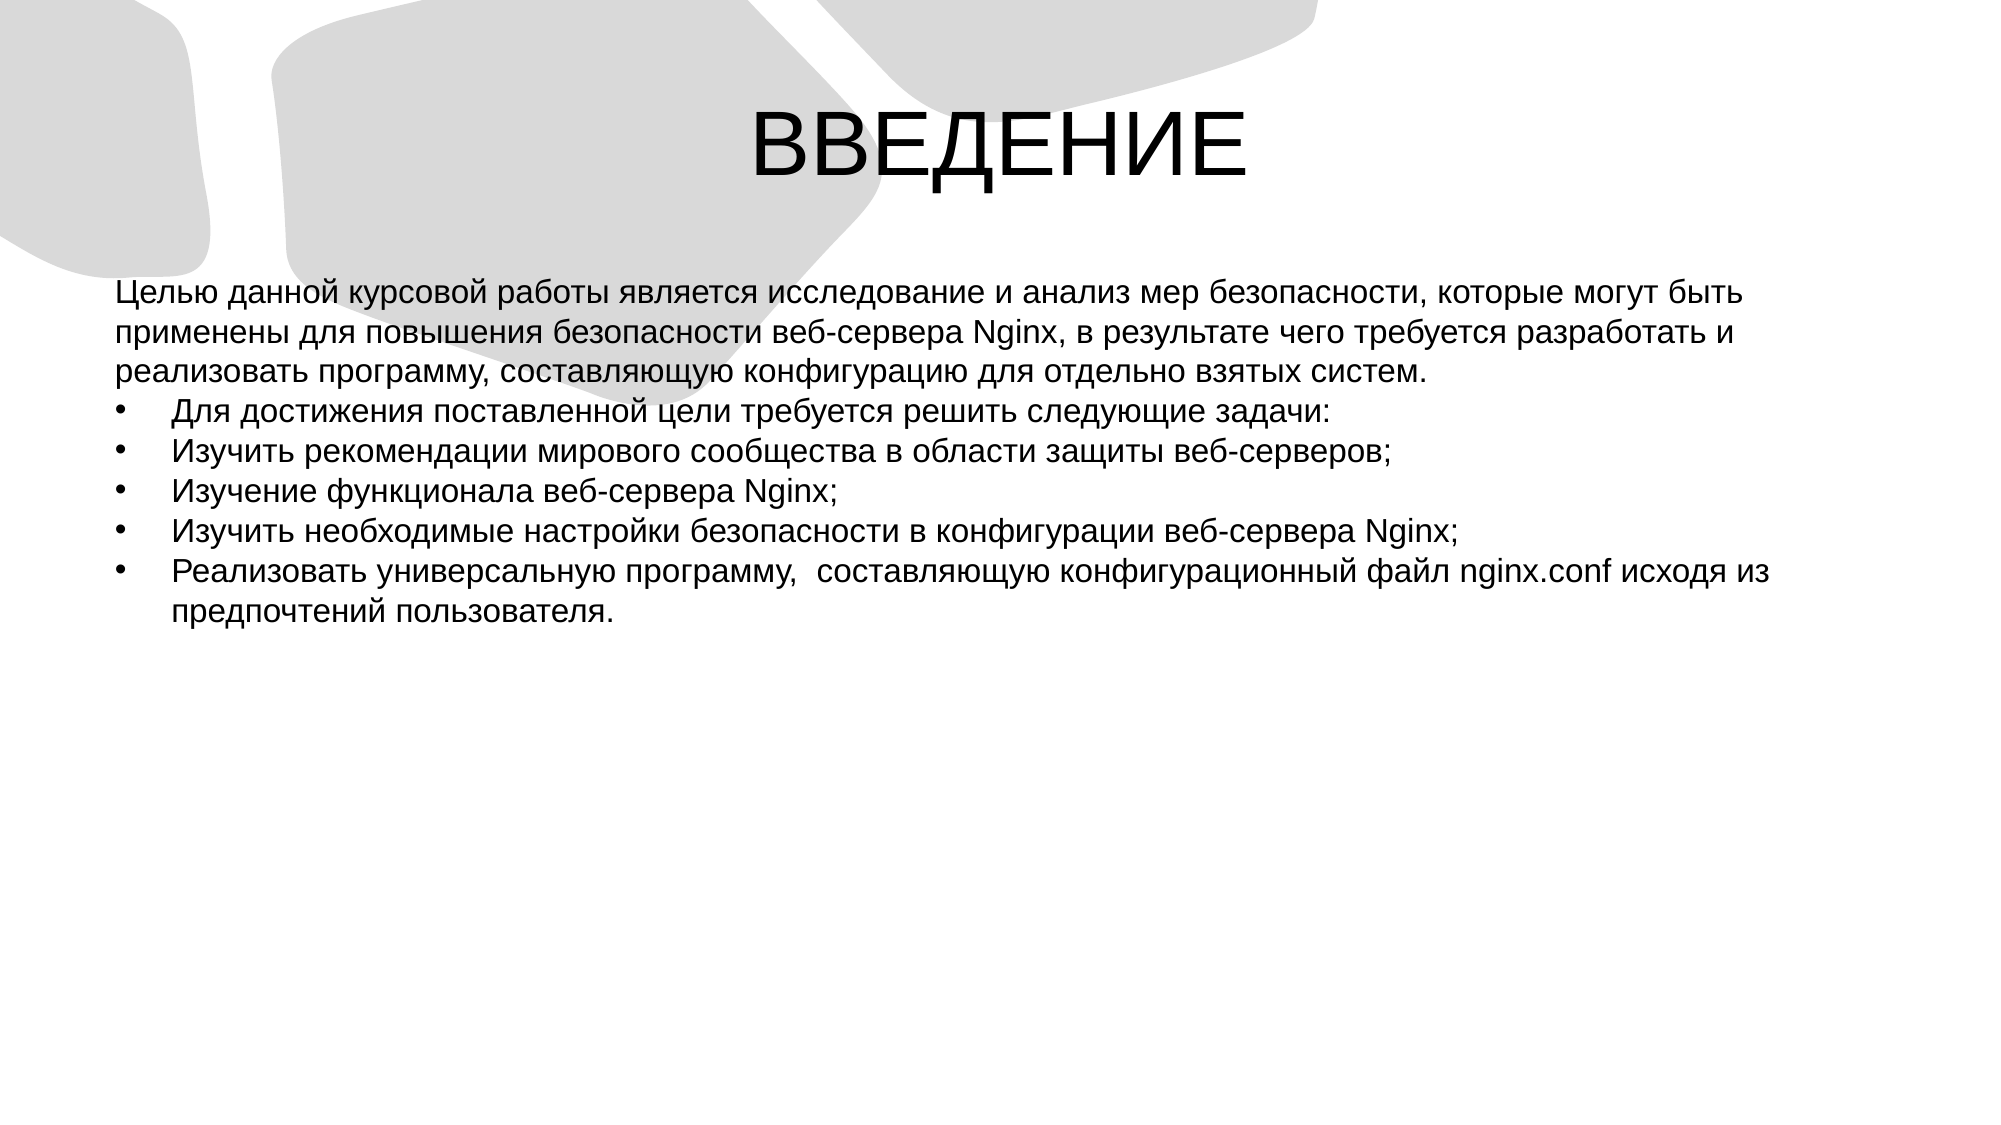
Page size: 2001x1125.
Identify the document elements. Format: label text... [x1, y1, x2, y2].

list Целью данной курсовой работы является исследование и анализ мер безопасности, которые могут быть применены для повышения безопасности веб-сервера Nginx, в результате чего требуется разработать и реализовать программу, составляющую конфигурацию для отдельно взятых систем. Для достижения поставленной цели требуется решить следующие задачи: Изучить рекомендации мирового сообщества в области защиты веб-серверов; Изучение функционала веб-сервера Nginx; Изучить необходимые настройки безопасности в конфигурации веб-сервера Nginx; Реализовать универсальную программу, составляющую конфигурационный файл nginx.conf исходя из предпочтений пользователя. [99, 262, 1900, 1005]
title ВВЕДЕНИЕ [99, 45, 1900, 233]
